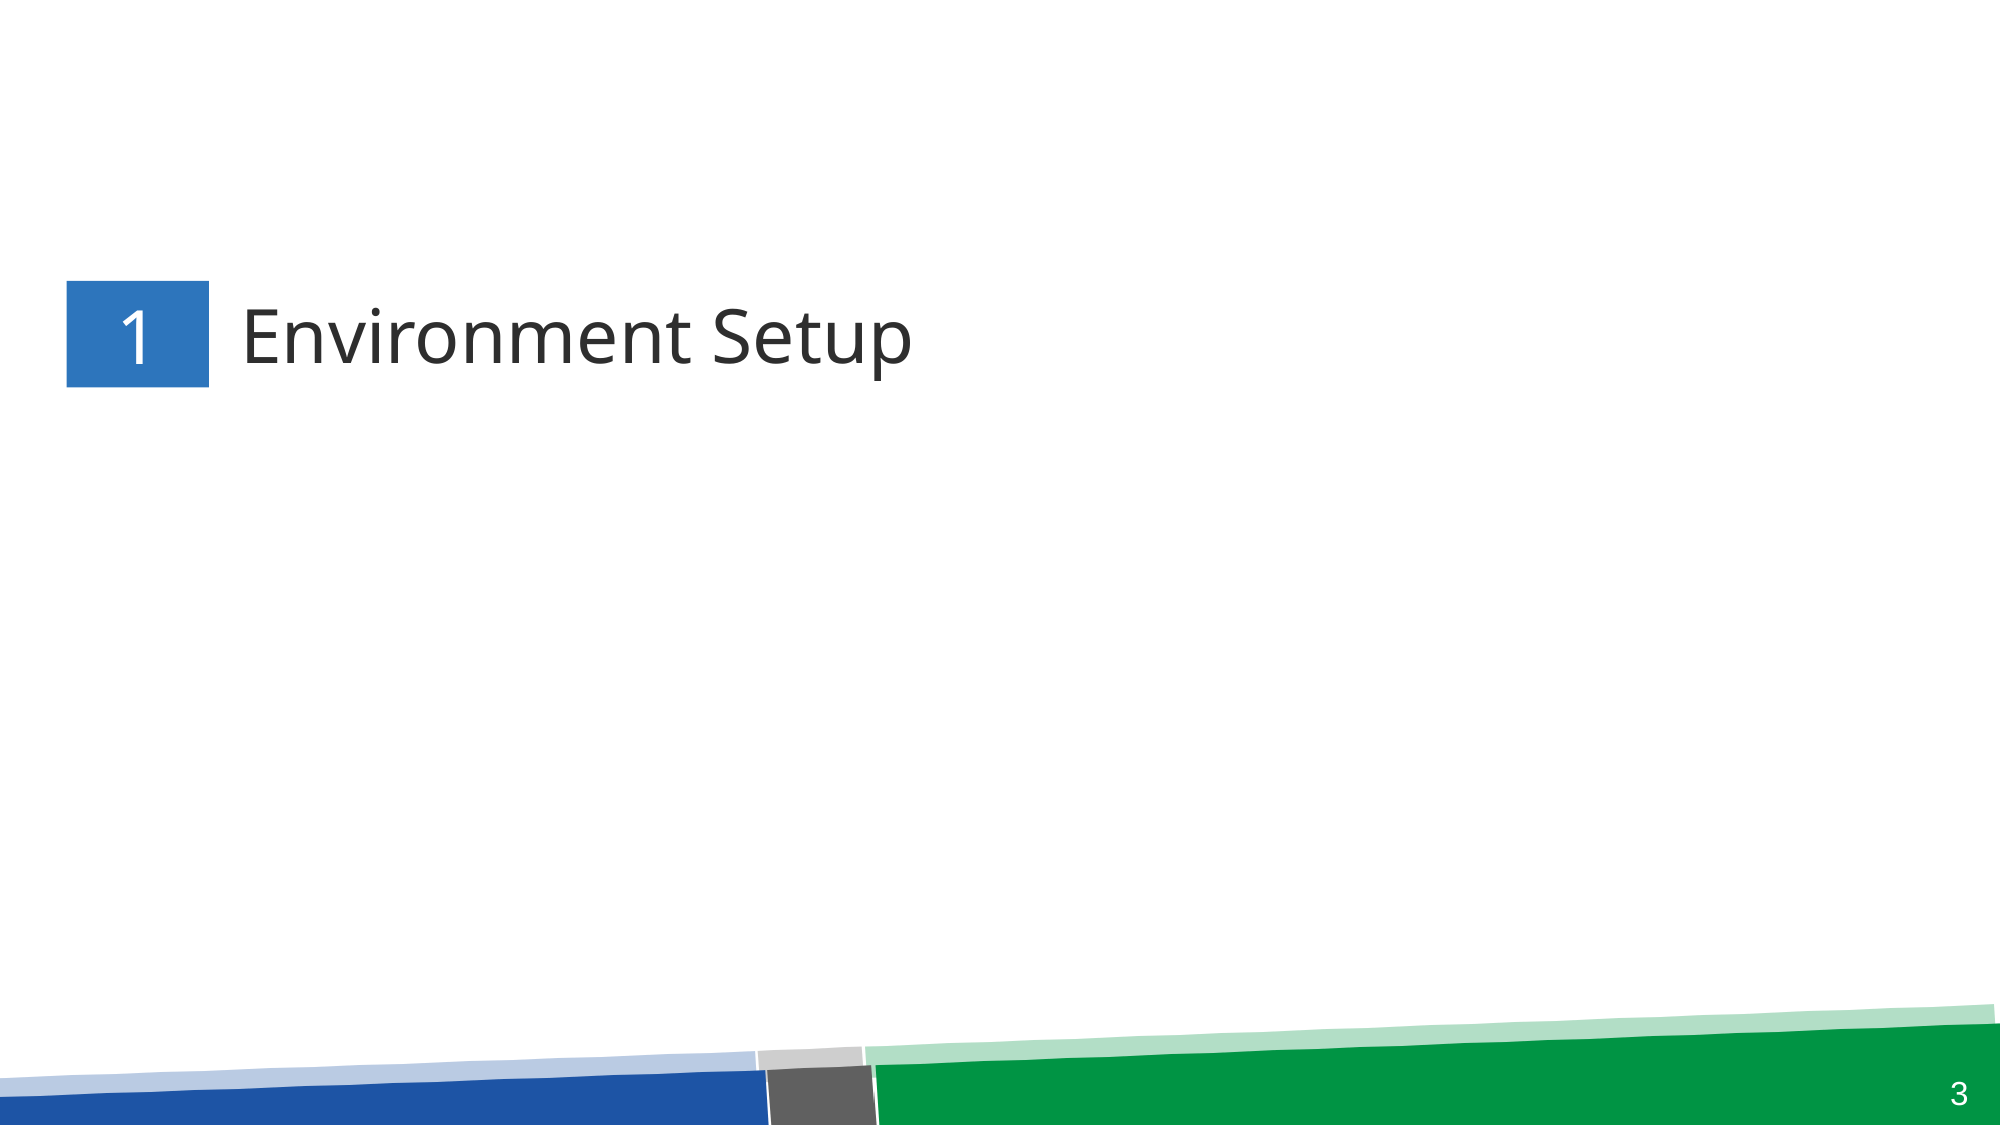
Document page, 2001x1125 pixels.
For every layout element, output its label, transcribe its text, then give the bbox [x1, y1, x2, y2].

list 1 [66, 280, 209, 388]
list Environment Setup [225, 280, 1543, 387]
picture [0, 474, 2000, 1125]
